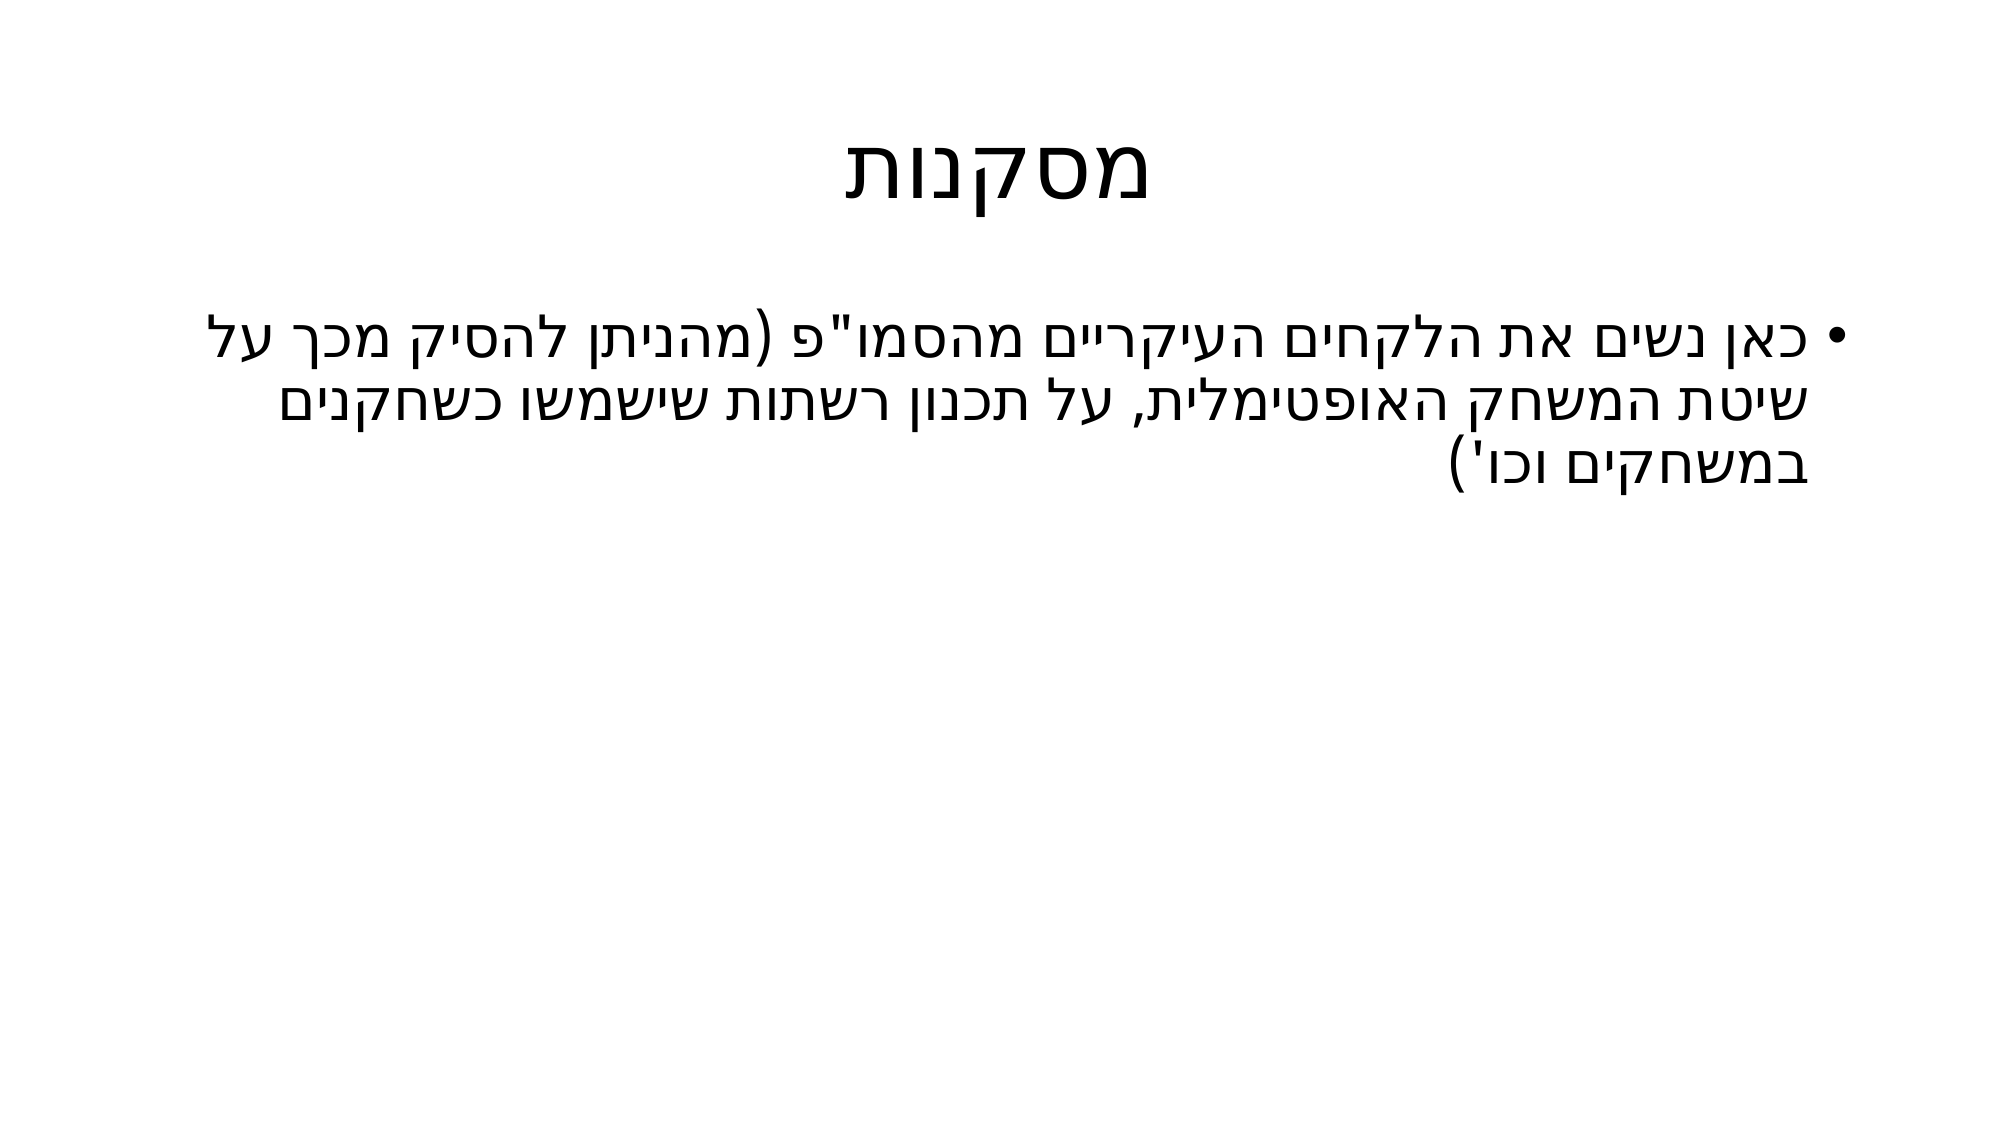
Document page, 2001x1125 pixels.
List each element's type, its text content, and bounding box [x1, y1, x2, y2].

title מסקנות [137, 59, 1863, 278]
list כאן נשים את הלקחים העיקריים מהסמו"פ (מהניתן להסיק מכך על שיטת המשחק האופטימלית, על תכנון רשתות שישמשו כשחקנים במשחקים וכו') [137, 299, 1863, 1014]
